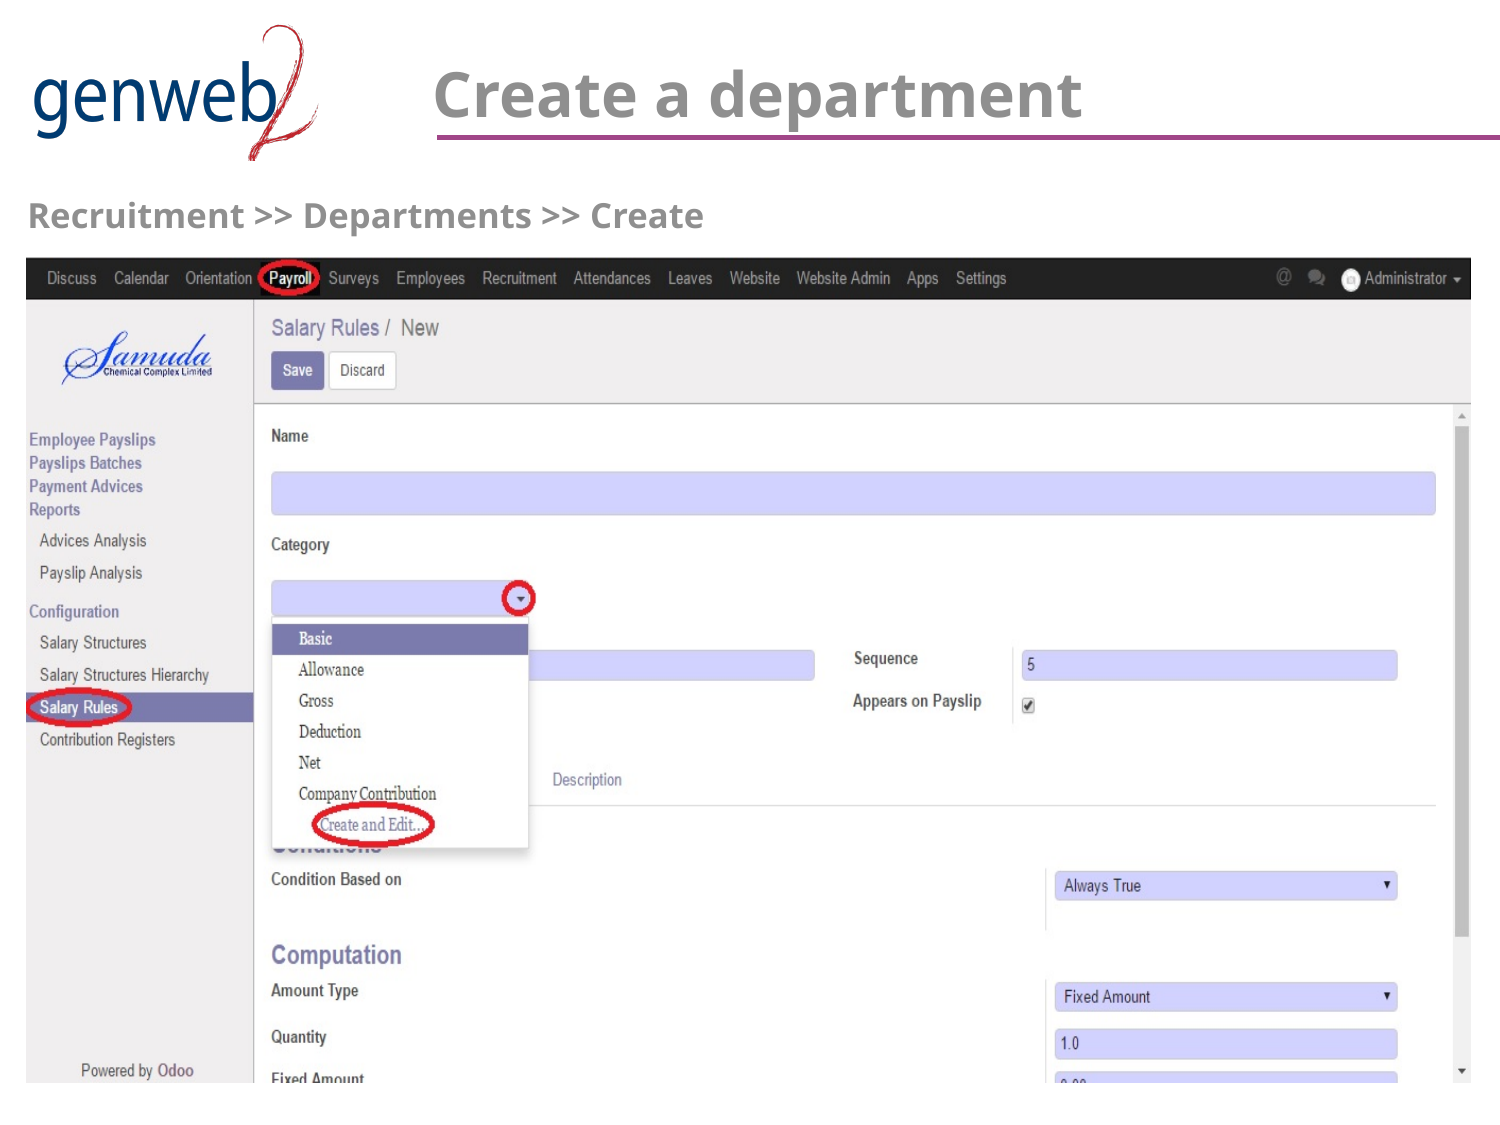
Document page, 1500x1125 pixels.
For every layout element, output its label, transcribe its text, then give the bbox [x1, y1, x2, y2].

picture [26, 257, 1471, 1083]
text_box Recruitment >> Departments >> Create [12, 186, 1034, 243]
title Create a department [431, 54, 1379, 243]
picture [33, 23, 320, 162]
